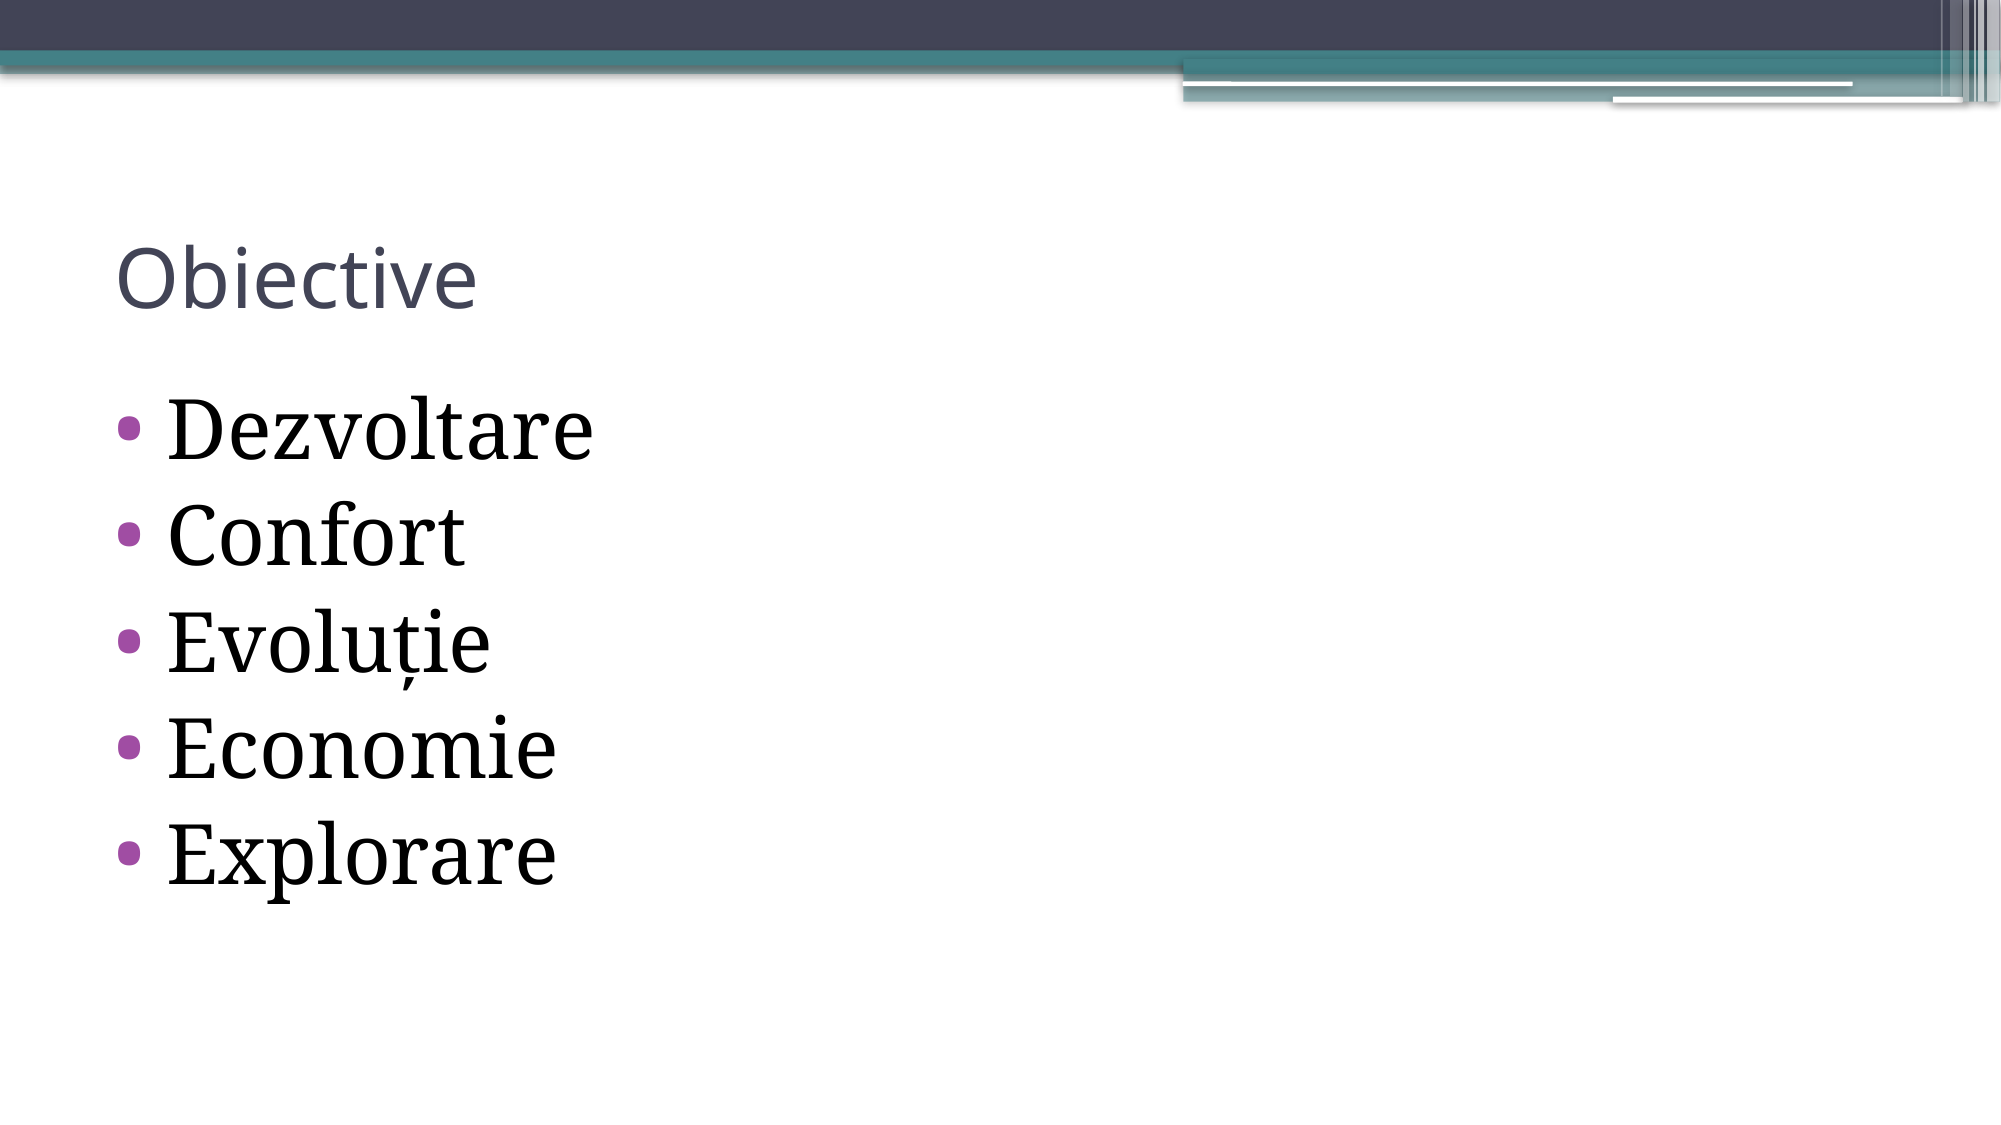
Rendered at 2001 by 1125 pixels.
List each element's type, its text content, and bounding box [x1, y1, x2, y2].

list Dezvoltare Confort Evoluție Economie Explorare [99, 368, 1900, 1079]
title Obiective [99, 187, 1900, 363]
